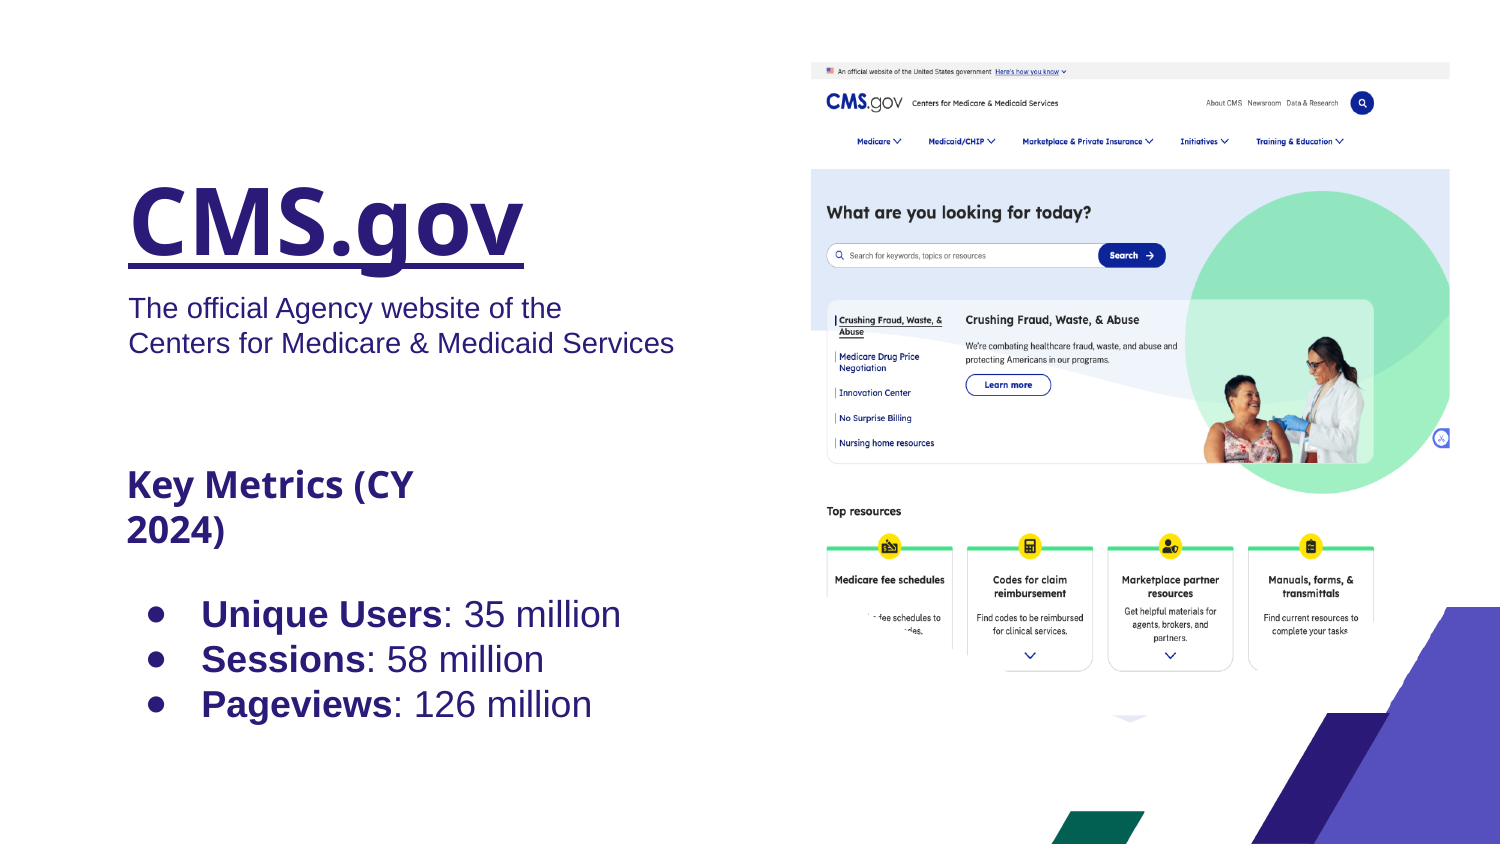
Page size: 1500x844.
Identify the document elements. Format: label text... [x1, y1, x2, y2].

title CMS.gov The official Agency website of the Centers for Medicare & Medicaid Services [113, 146, 805, 377]
picture [1032, 811, 1145, 844]
subtitle Key Metrics (CY 2024) [111, 446, 522, 511]
picture [810, 62, 1500, 844]
subtitle Unique Users: 35 million Sessions: 58 million Pageviews: 126 million [111, 530, 750, 761]
